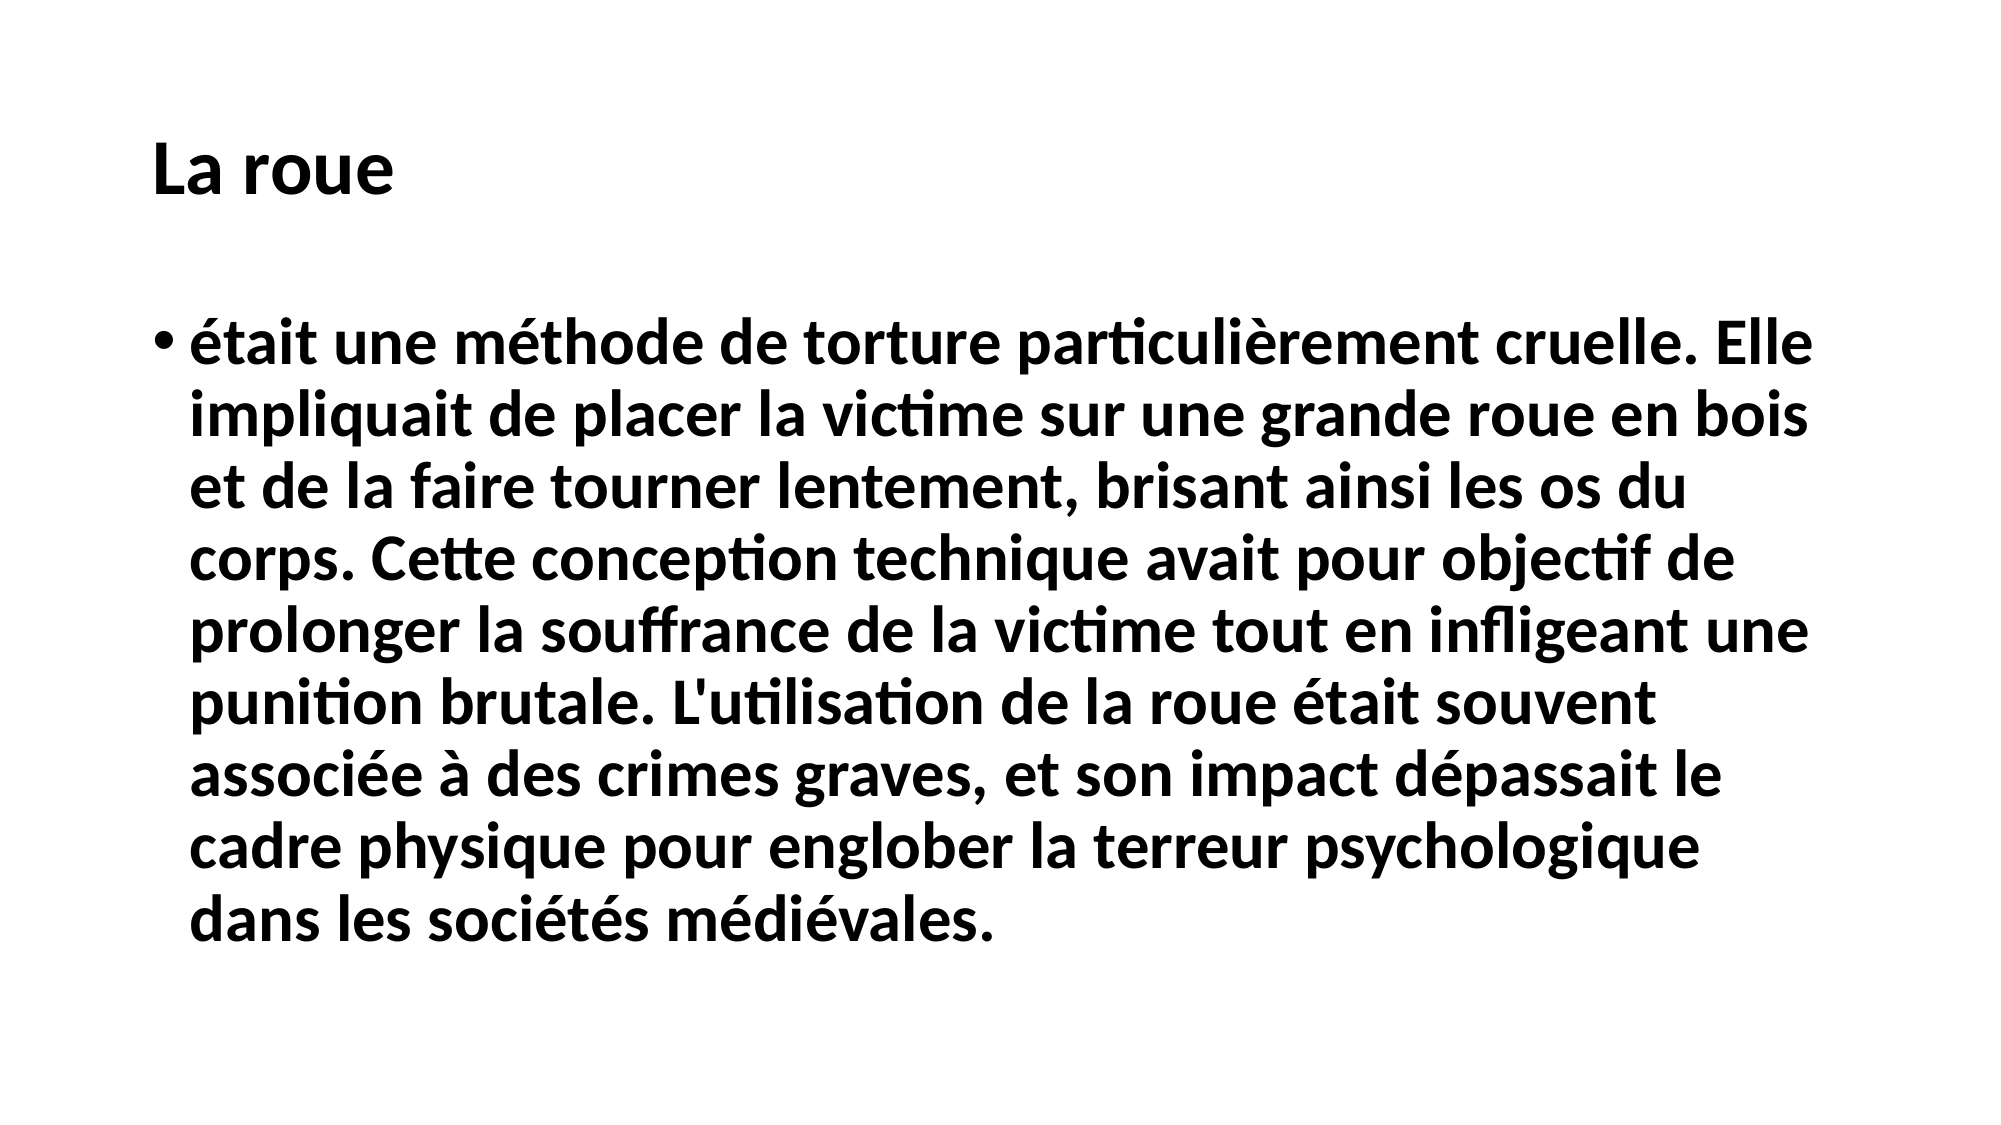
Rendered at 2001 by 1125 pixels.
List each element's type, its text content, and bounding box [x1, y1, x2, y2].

title La roue [137, 59, 1863, 278]
list était une méthode de torture particulièrement cruelle. Elle impliquait de placer la victime sur une grande roue en bois et de la faire tourner lentement, brisant ainsi les os du corps. Cette conception technique avait pour objectif de prolonger la souffrance de la victime tout en infligeant une punition brutale. L'utilisation de la roue était souvent associée à des crimes graves, et son impact dépassait le cadre physique pour englober la terreur psychologique dans les sociétés médiévales. [137, 299, 1863, 1014]
